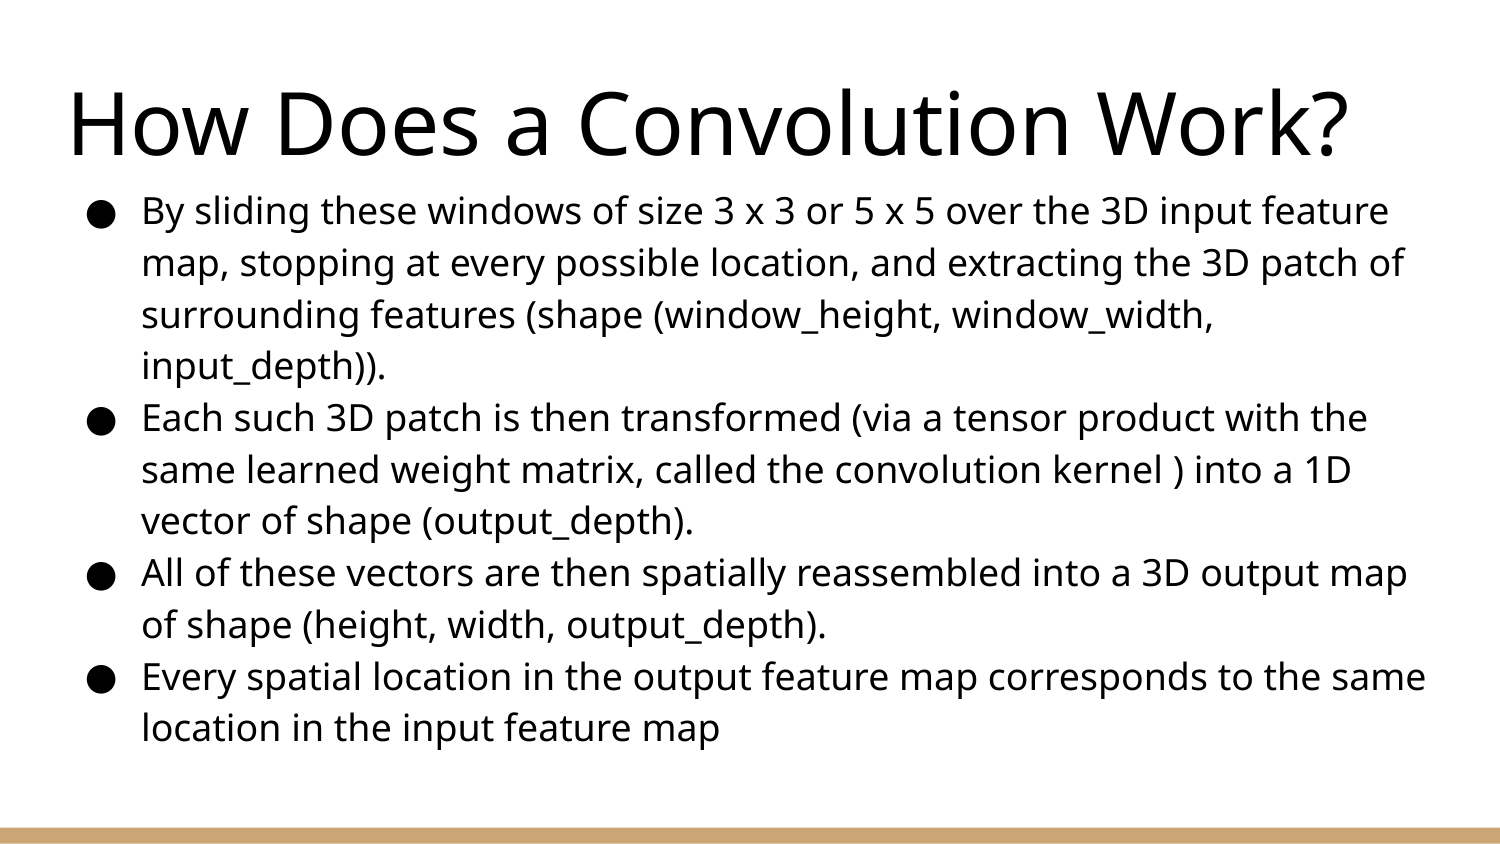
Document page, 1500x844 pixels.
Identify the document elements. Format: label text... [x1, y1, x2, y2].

list By sliding these windows of size 3 x 3 or 5 x 5 over the 3D input feature map, stopping at every possible location, and extracting the 3D patch of surrounding features (shape (window_height, window_width, input_depth)). Each such 3D patch is then transformed (via a tensor product with the same learned weight matrix, called the convolution kernel ) into a 1D vector of shape (output_depth). All of these vectors are then spatially reassembled into a 3D output map of shape (height, width, output_depth). Every spatial location in the output feature map corresponds to the same location in the input feature map [51, 165, 1449, 716]
title How Does a Convolution Work? [51, 51, 1449, 165]
